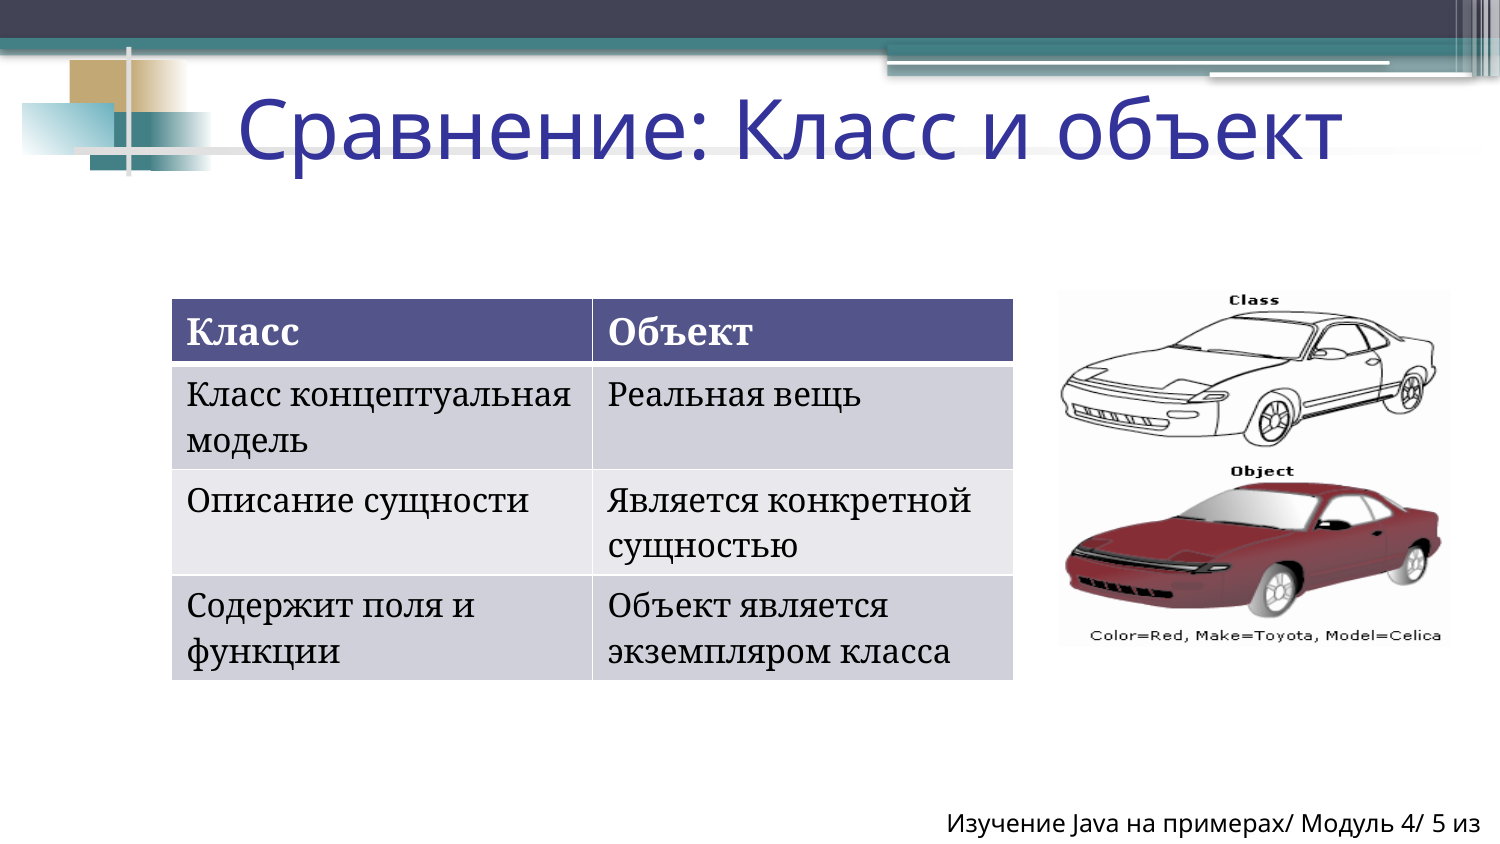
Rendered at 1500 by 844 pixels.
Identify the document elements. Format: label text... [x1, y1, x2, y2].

table_cell Реальная вещь [593, 367, 1013, 469]
table_header Класс [172, 299, 592, 361]
title Сравнение: Класс и объект [221, 56, 1500, 197]
table_cell Описание сущности [172, 470, 592, 574]
table_cell Объект является экземпляром класса [593, 576, 1013, 680]
table_cell Содержит поля и функции [172, 576, 592, 680]
picture [1058, 290, 1451, 648]
table_cell Является конкретной сущностью [593, 470, 1013, 574]
table_header Объект [593, 299, 1013, 361]
table_cell Класс концептуальная модель [172, 367, 592, 469]
